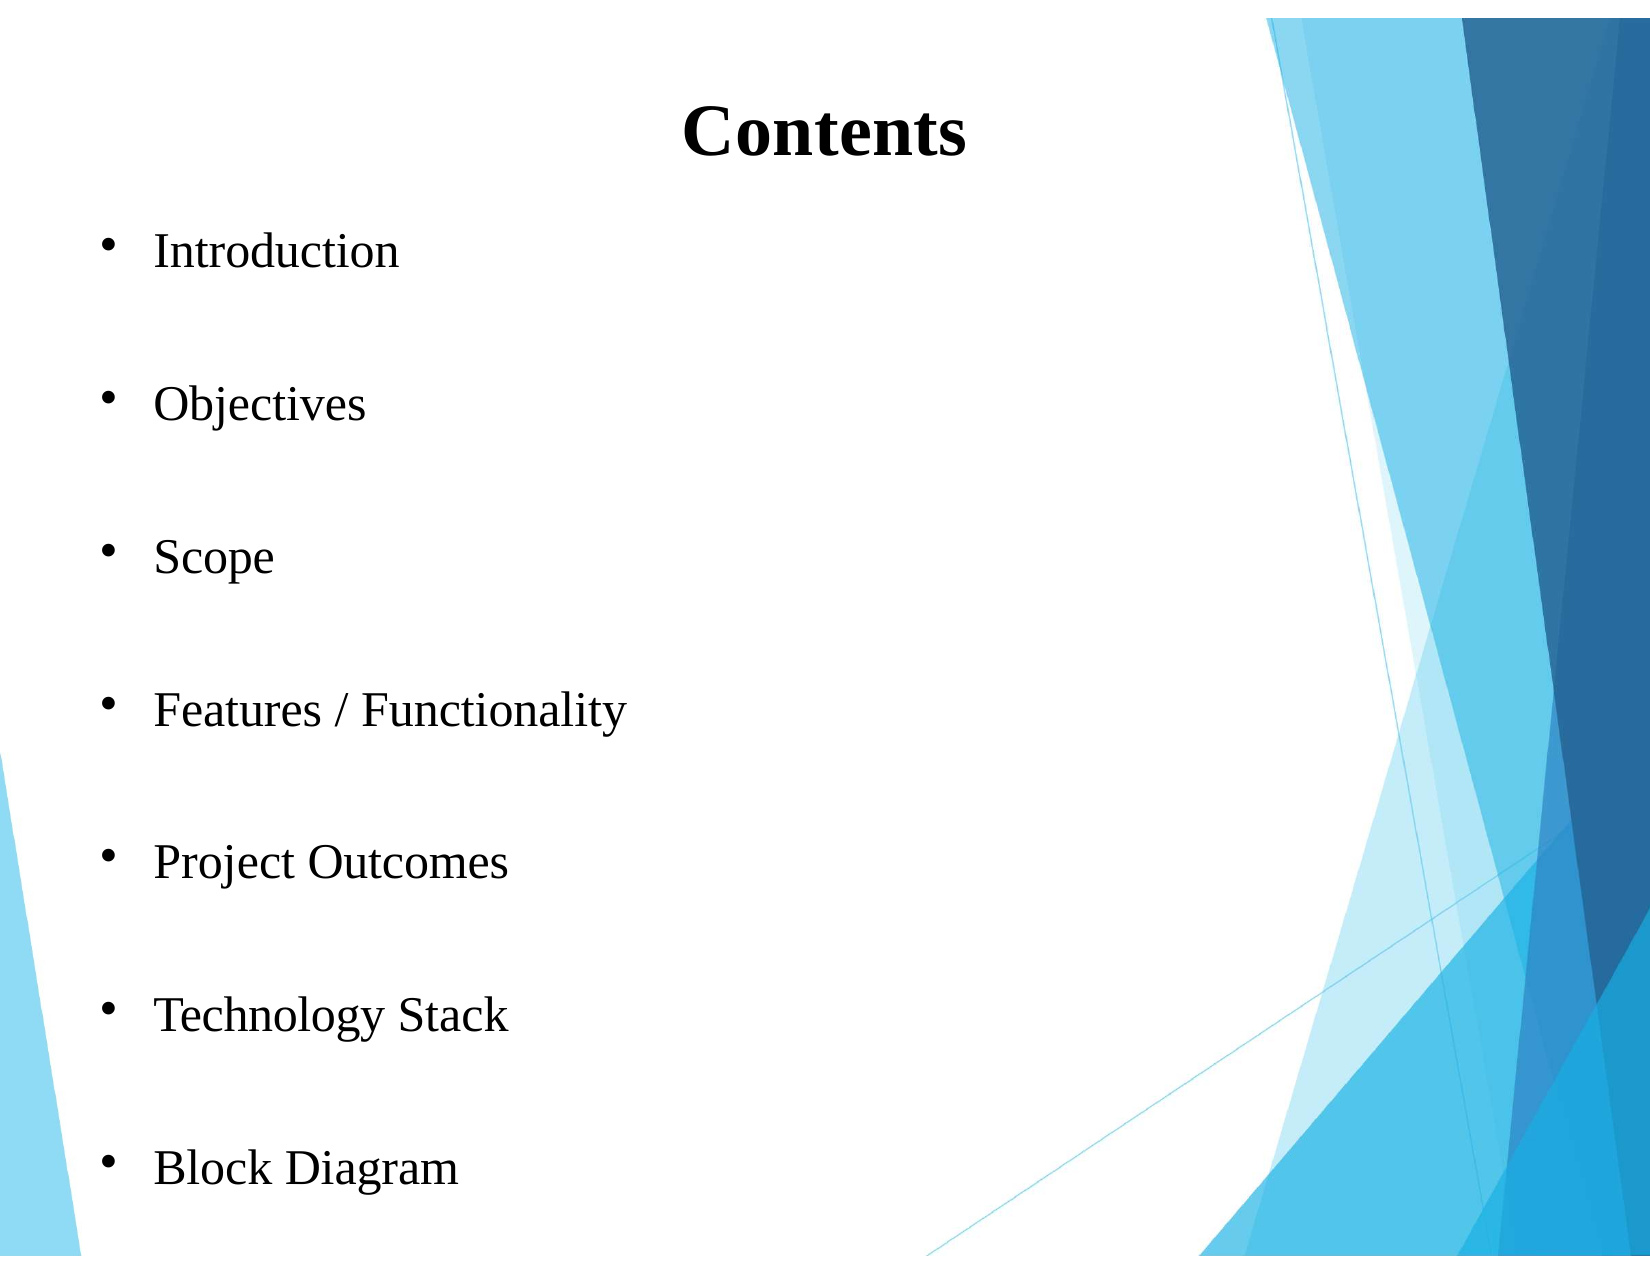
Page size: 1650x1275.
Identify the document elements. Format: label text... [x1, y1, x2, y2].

text_box Introduction Objectives Scope Features / Functionality Project Outcomes Technology Stack Block Diagram [98, 215, 723, 1195]
title Contents [678, 78, 971, 295]
picture [924, 18, 1650, 1256]
picture [0, 752, 82, 1256]
